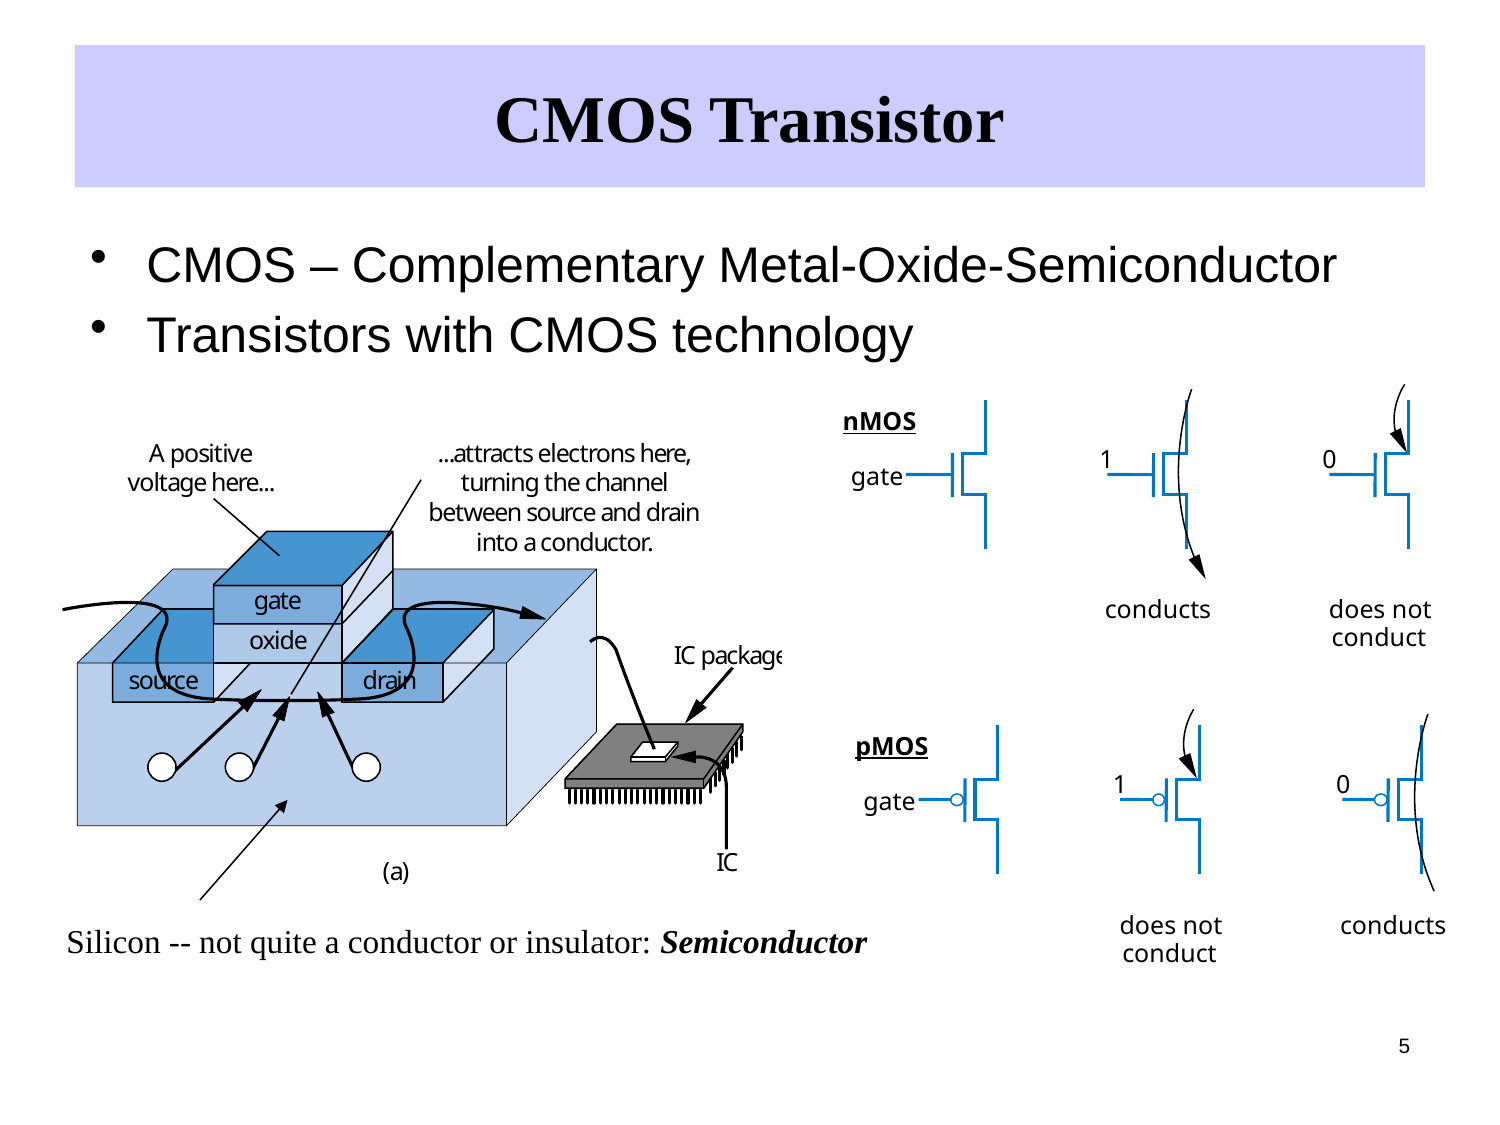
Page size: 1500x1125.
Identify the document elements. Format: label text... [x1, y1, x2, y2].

list CMOS – Complementary Metal-Oxide-Semiconductor Transistors with CMOS technology [75, 224, 1425, 429]
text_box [843, 399, 986, 549]
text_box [856, 709, 1444, 968]
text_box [1108, 388, 1209, 624]
title CMOS Transistor [75, 45, 1425, 188]
text_box Silicon -- not quite a conductor or insulator: Semiconductor [51, 912, 851, 968]
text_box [1332, 384, 1429, 652]
slide_number 5 [1112, 1024, 1426, 1101]
picture [62, 437, 782, 887]
